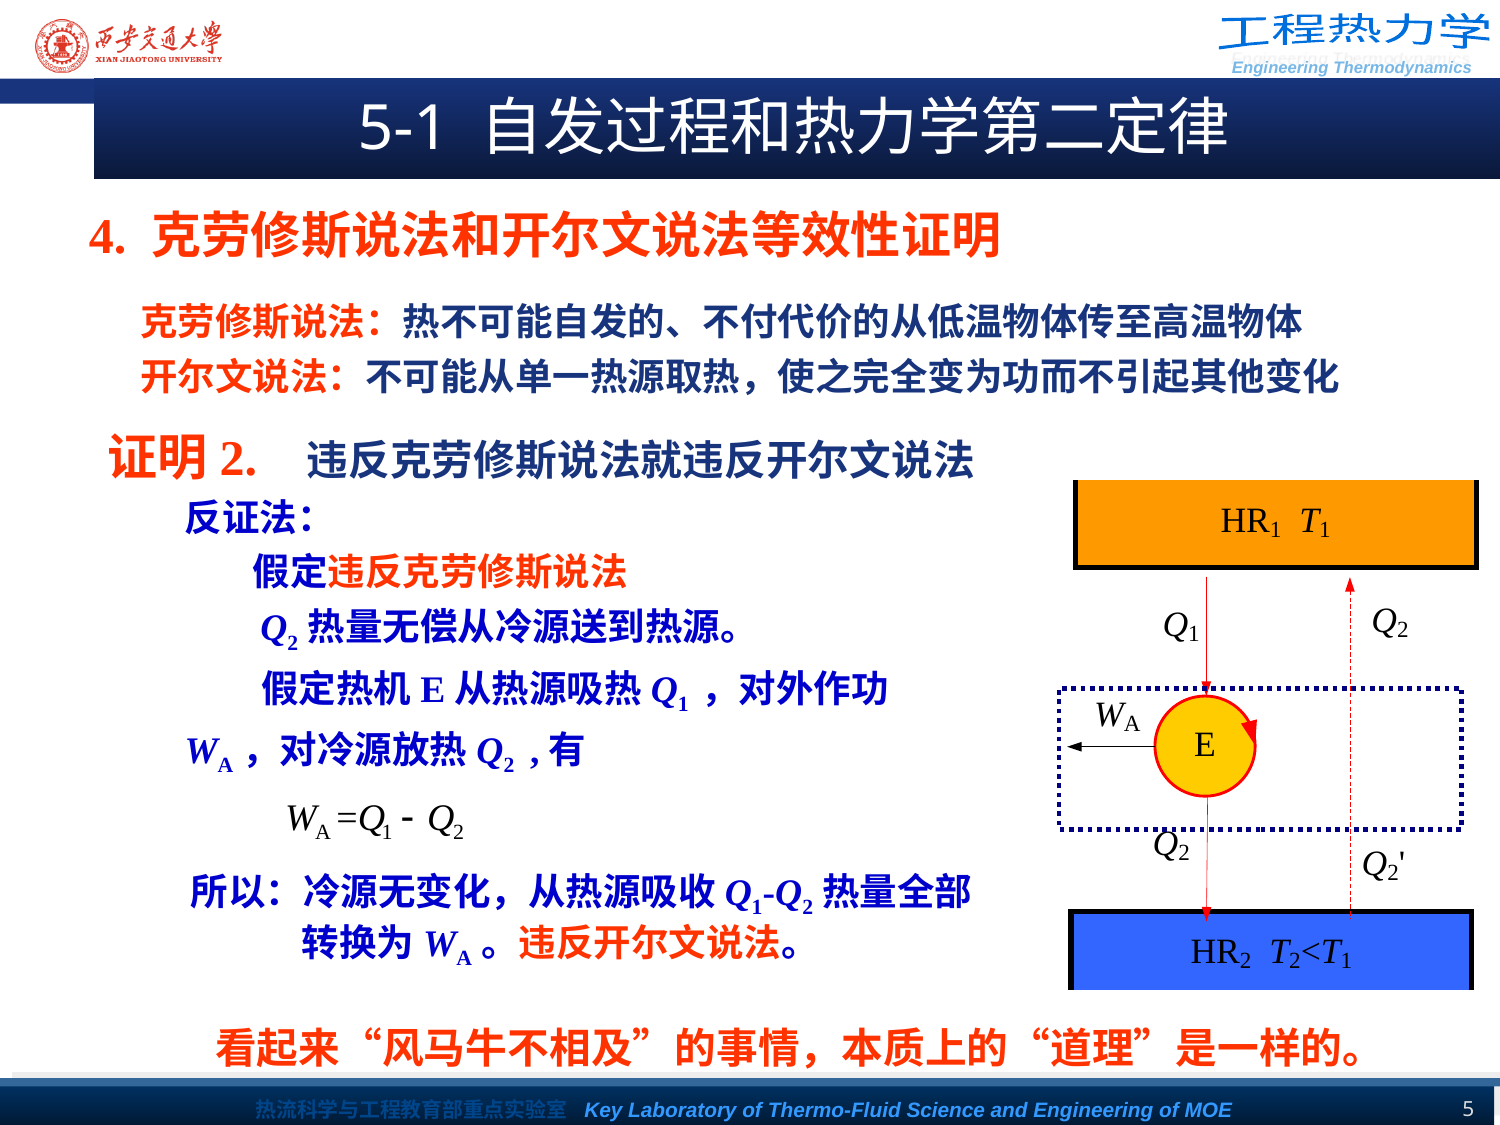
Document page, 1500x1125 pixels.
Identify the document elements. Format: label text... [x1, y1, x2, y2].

text_box 5-1 自发过程和热力学第二定律 [93, 79, 1500, 170]
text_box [282, 792, 473, 849]
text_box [1058, 469, 1492, 1001]
text_box 4. 克劳修斯说法和开尔文说法等效性证明 [74, 196, 1400, 271]
slide_number 5 [1138, 1087, 1490, 1119]
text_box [1342, 574, 1412, 923]
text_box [1064, 573, 1260, 925]
text_box 反证法： 假定违反克劳修斯说法 Q2热量无偿从冷源送到热源。 假定热机E从热源吸热Q1 ，对外作功WA，对冷源放热Q2 ,有 [169, 477, 971, 785]
text_box 所以：冷源无变化，从热源吸收Q1-Q2热量全部 转换为WA。违反开尔文说法。 [175, 860, 1053, 978]
text_box 证明2. 违反克劳修斯说法就违反开尔文说法 [92, 405, 990, 496]
text_box 看起来“风马牛不相及”的事情，本质上的“道理”是一样的。 [200, 988, 1500, 1079]
picture [35, 19, 222, 73]
text_box 克劳修斯说法：热不可能自发的、不付代价的从低温物体传至高温物体 开尔文说法：不可能从单一热源取热，使之完全变为功而不引起其他变化 [95, 286, 1448, 406]
